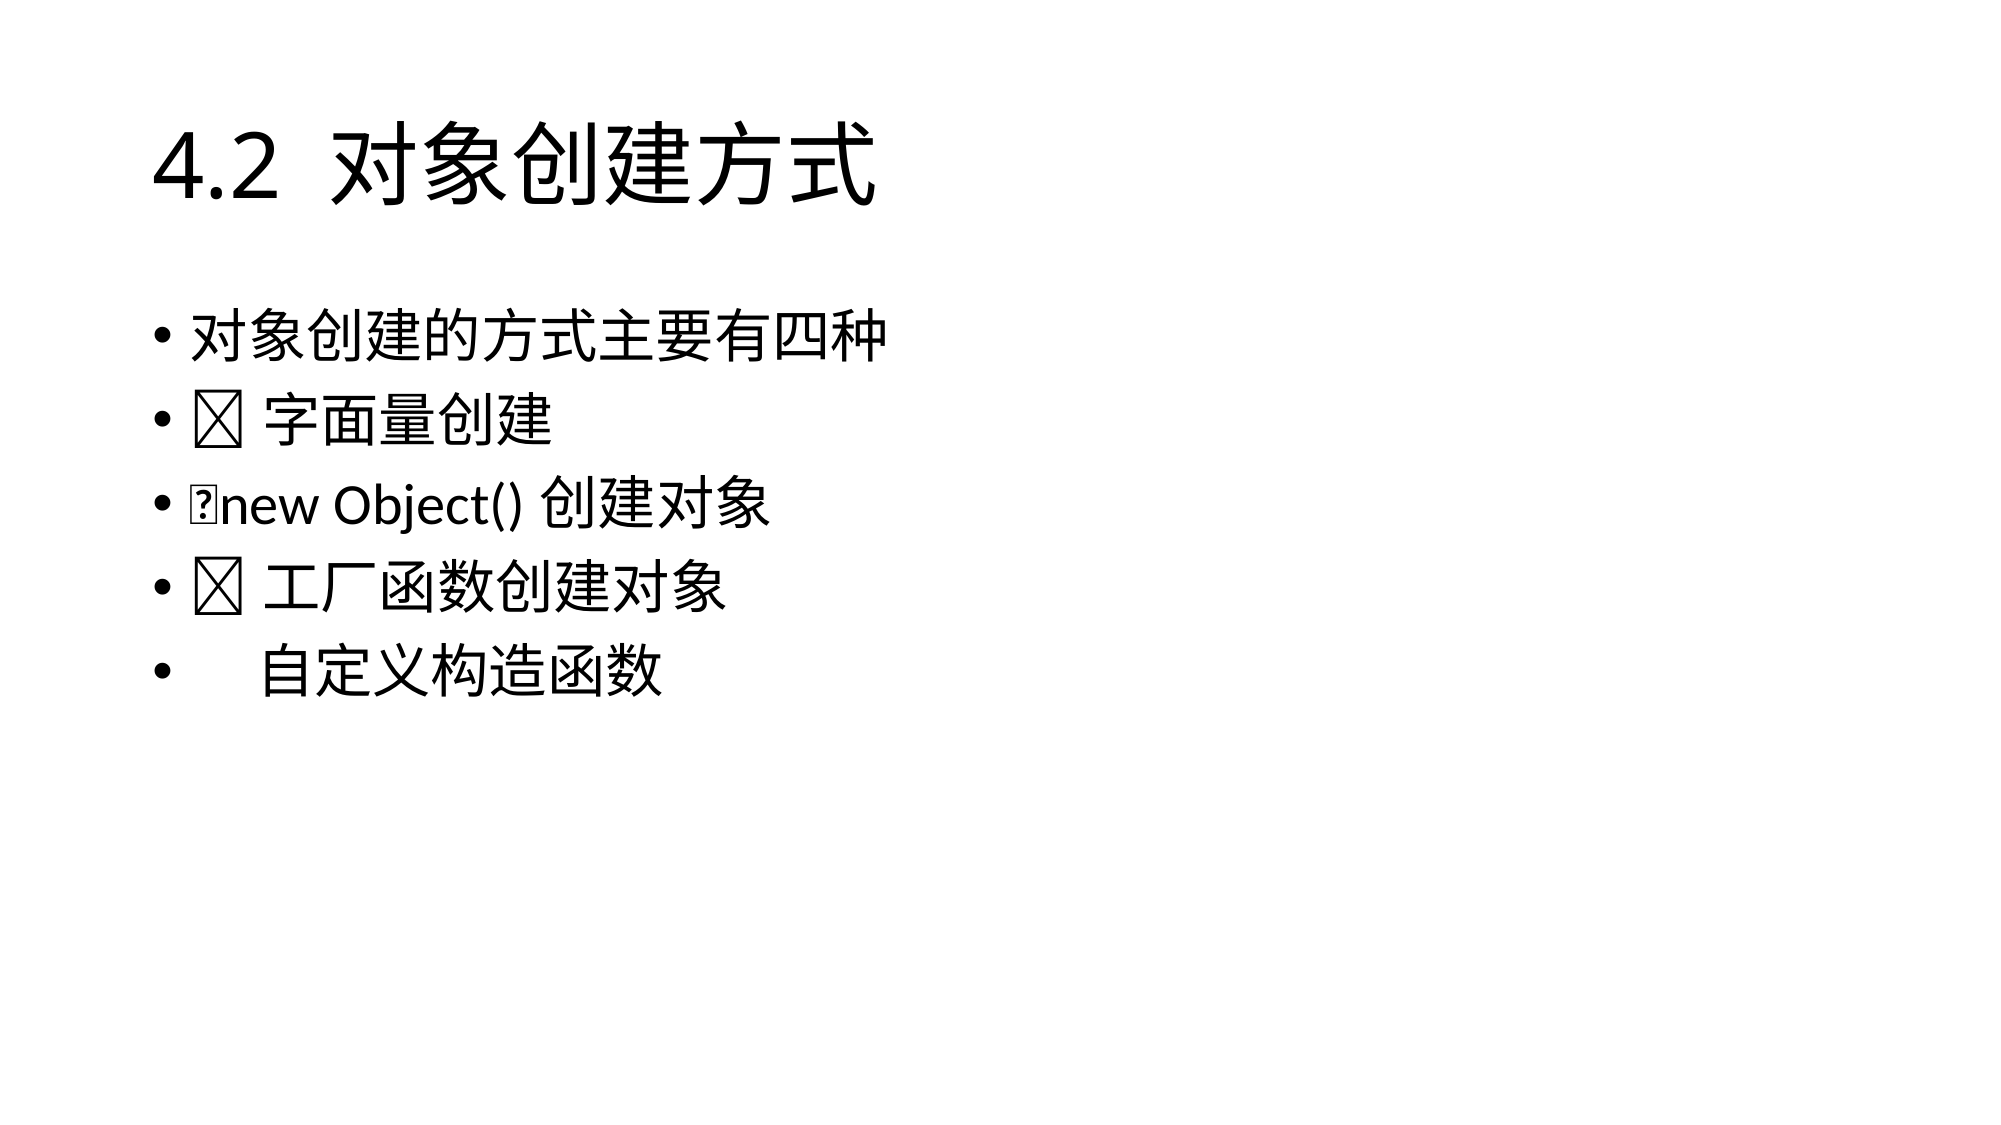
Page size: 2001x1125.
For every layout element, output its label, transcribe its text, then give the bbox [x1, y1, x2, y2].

title 4.2 对象创建方式 [137, 59, 1863, 278]
list 对象创建的方式主要有四种 字面量创建 new Object()创建对象 工厂函数创建对象 自定义构造函数 [137, 299, 1863, 1014]
